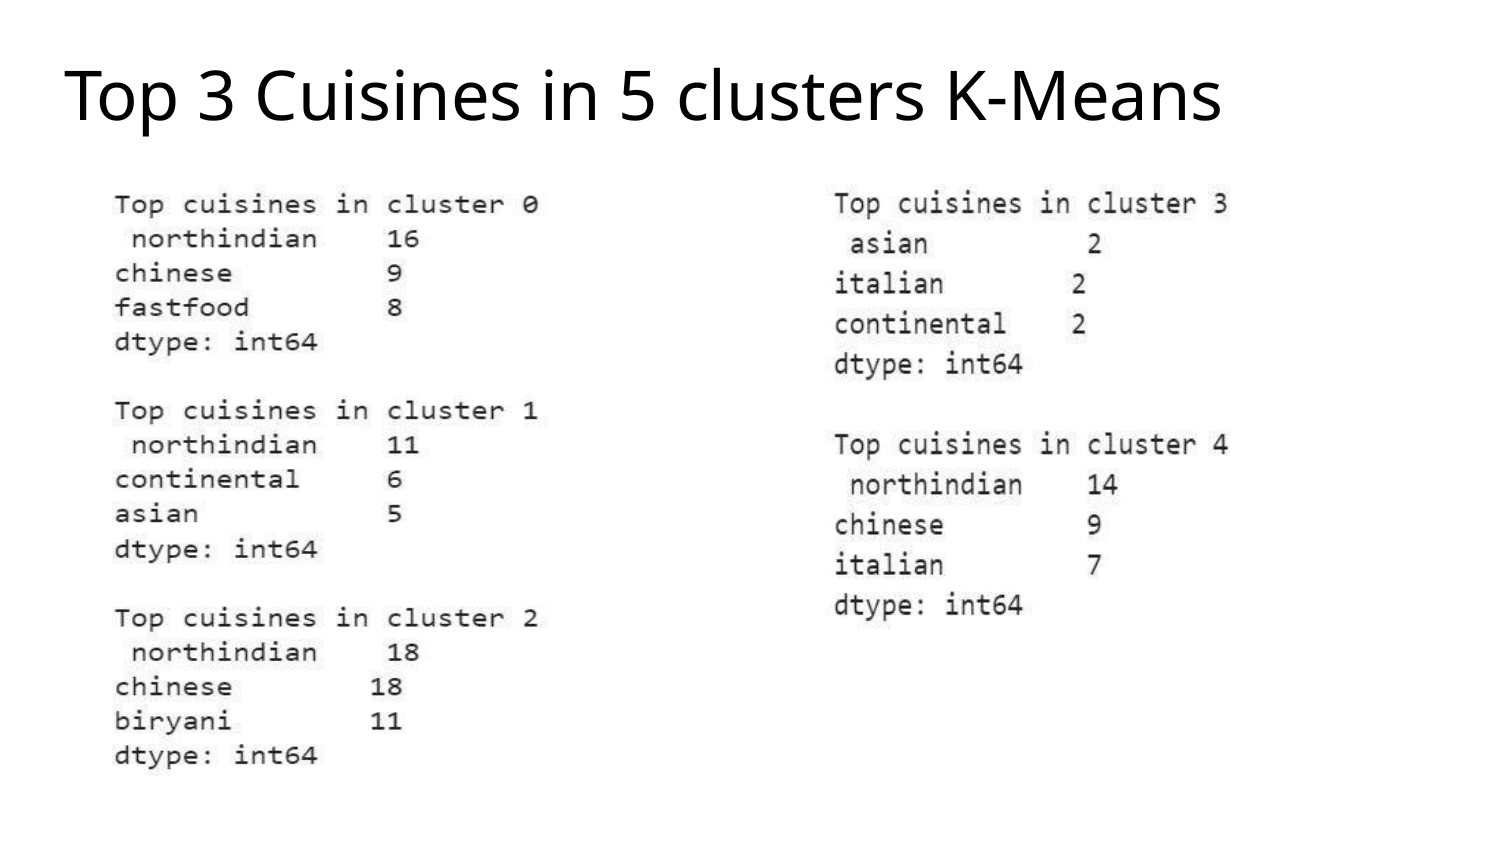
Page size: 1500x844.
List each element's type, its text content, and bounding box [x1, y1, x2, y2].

title Top 3 Cuisines in 5 clusters K-Means [62, 20, 1250, 163]
picture [824, 184, 1230, 629]
picture [112, 184, 548, 776]
